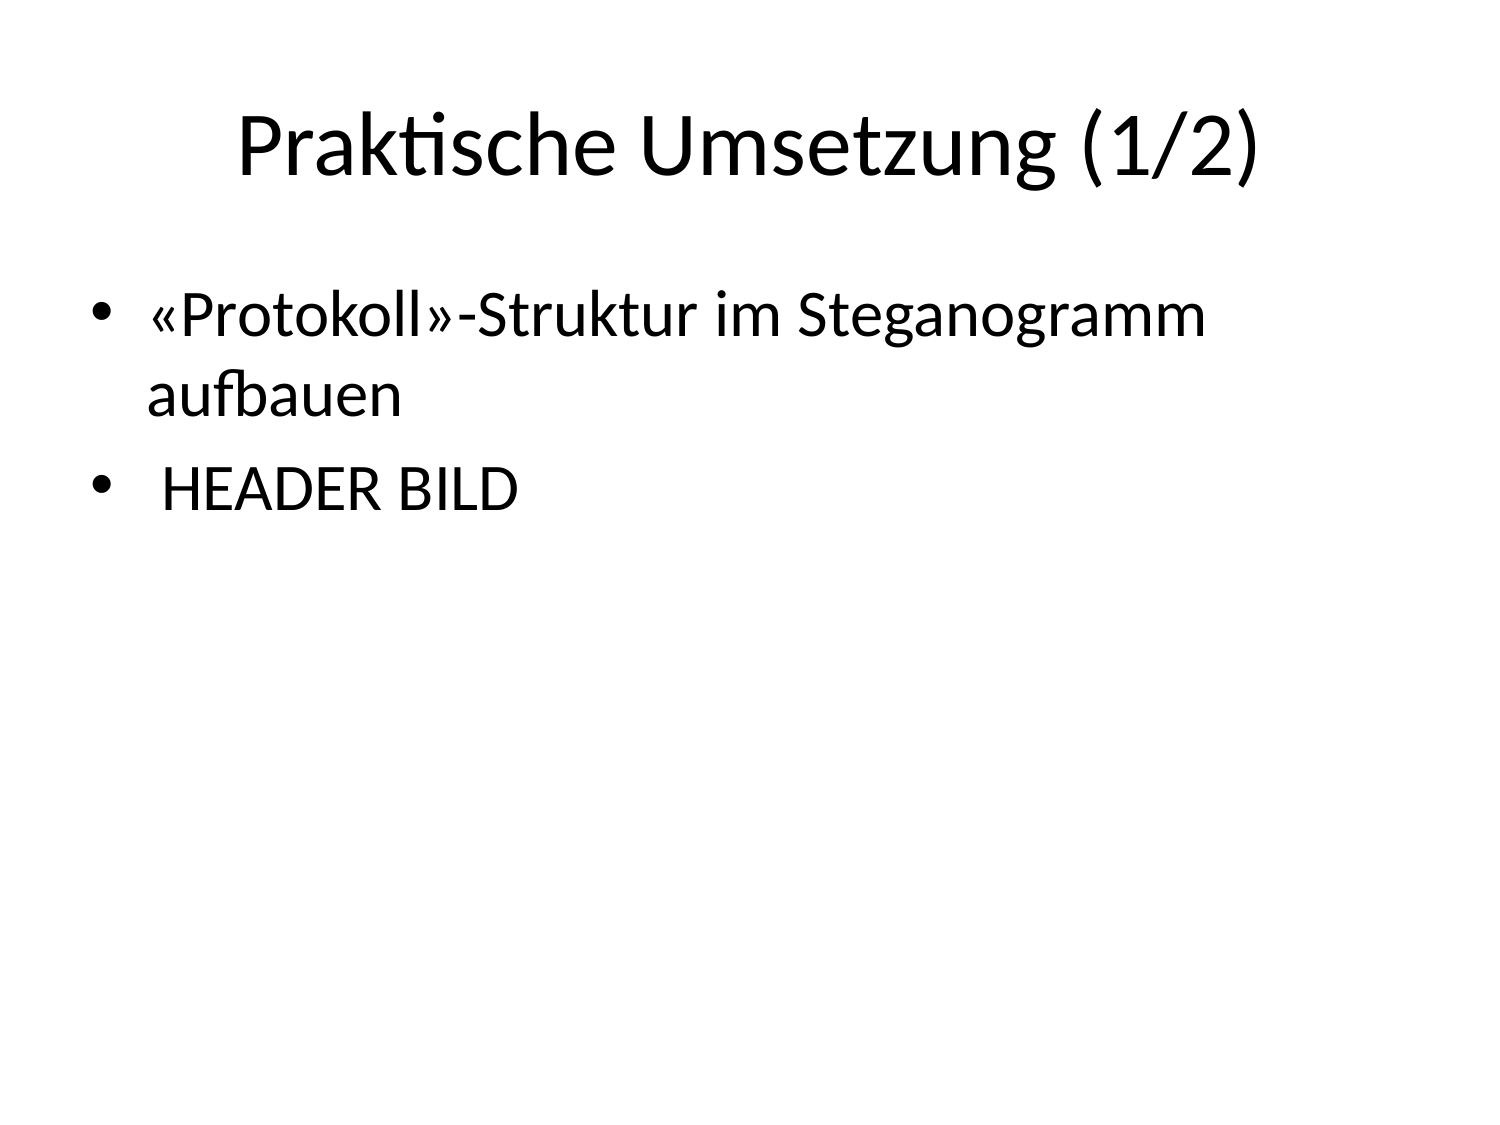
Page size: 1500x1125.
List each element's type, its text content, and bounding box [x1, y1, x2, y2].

title Praktische Umsetzung (1/2) [75, 45, 1425, 233]
list «Protokoll»-Struktur im Steganogramm aufbauen HEADER BILD [75, 262, 1425, 1005]
